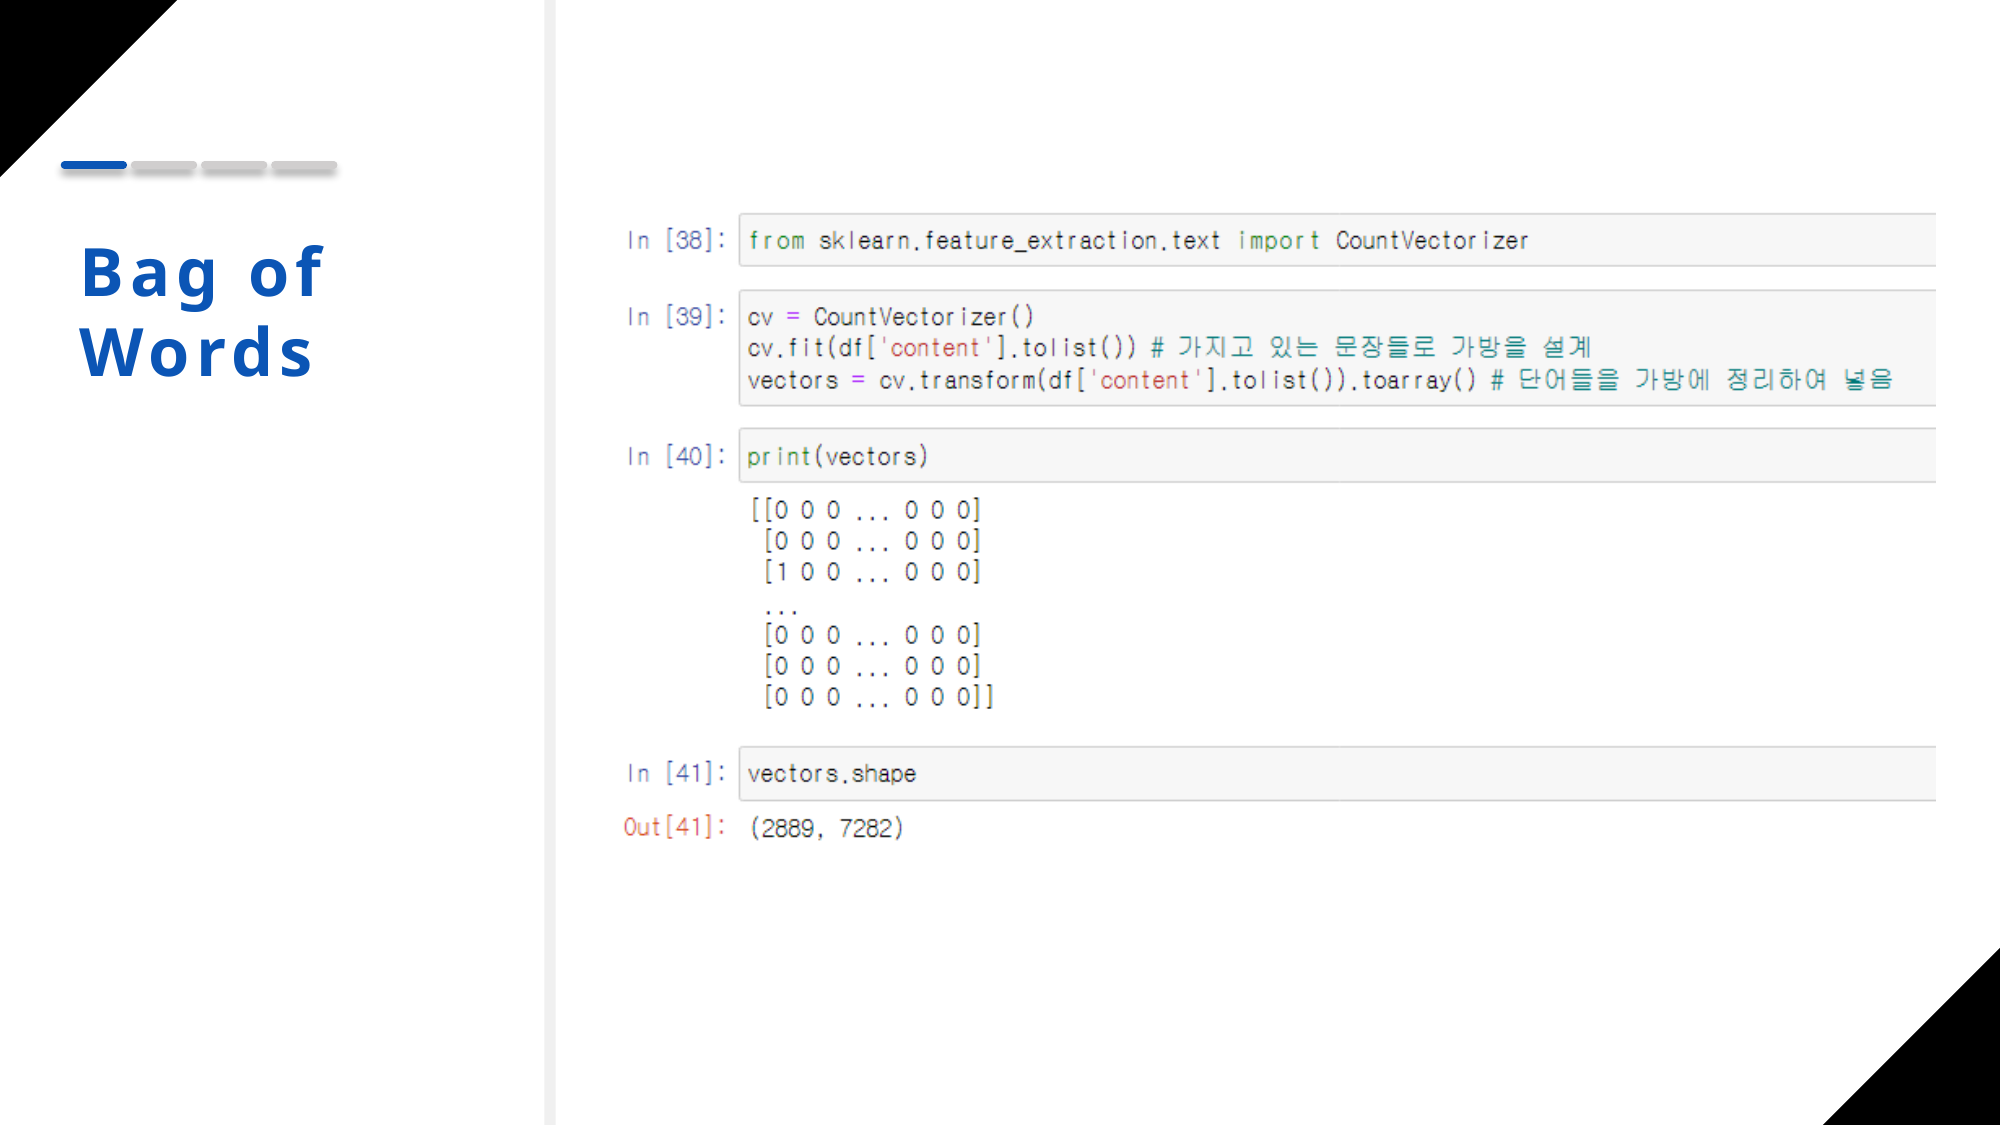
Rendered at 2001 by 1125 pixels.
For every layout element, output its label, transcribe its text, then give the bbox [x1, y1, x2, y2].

picture [617, 201, 1936, 852]
text_box Bag of Words [64, 222, 595, 398]
